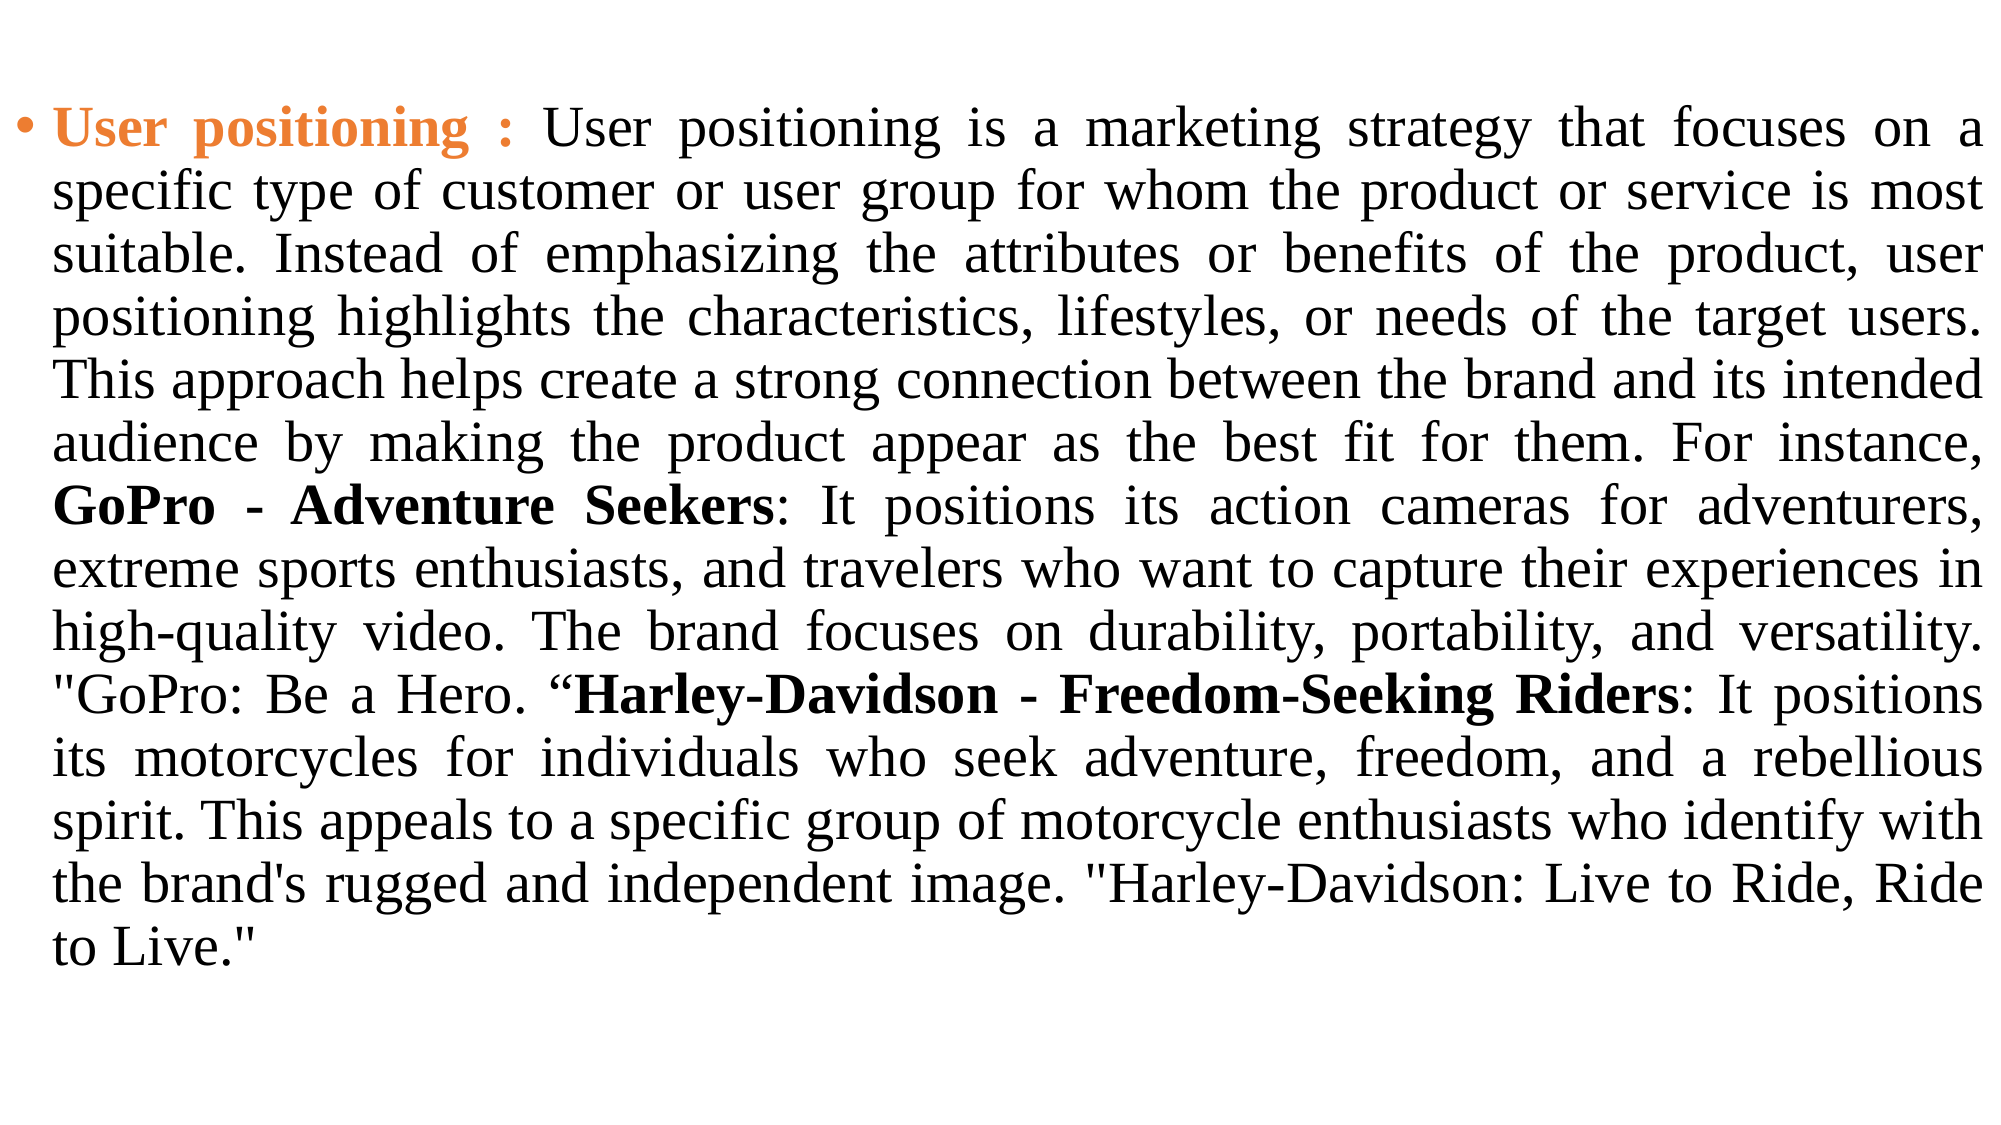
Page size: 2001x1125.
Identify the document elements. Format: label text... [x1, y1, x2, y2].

list User positioning : User positioning is a marketing strategy that focuses on a specific type of customer or user group for whom the product or service is most suitable. Instead of emphasizing the attributes or benefits of the product, user positioning highlights the characteristics, lifestyles, or needs of the target users. This approach helps create a strong connection between the brand and its intended audience by making the product appear as the best fit for them. For instance, GoPro - Adventure Seekers: It positions its action cameras for adventurers, extreme sports enthusiasts, and travelers who want to capture their experiences in high-quality video. The brand focuses on durability, portability, and versatility. "GoPro: Be a Hero. “Harley-Davidson - Freedom-Seeking Riders: It positions its motorcycles for individuals who seek adventure, freedom, and a rebellious spirit. This appeals to a specific group of motorcycle enthusiasts who identify with the brand's rugged and independent image. "Harley-Davidson: Live to Ride, Ride to Live." [0, 89, 2000, 1092]
